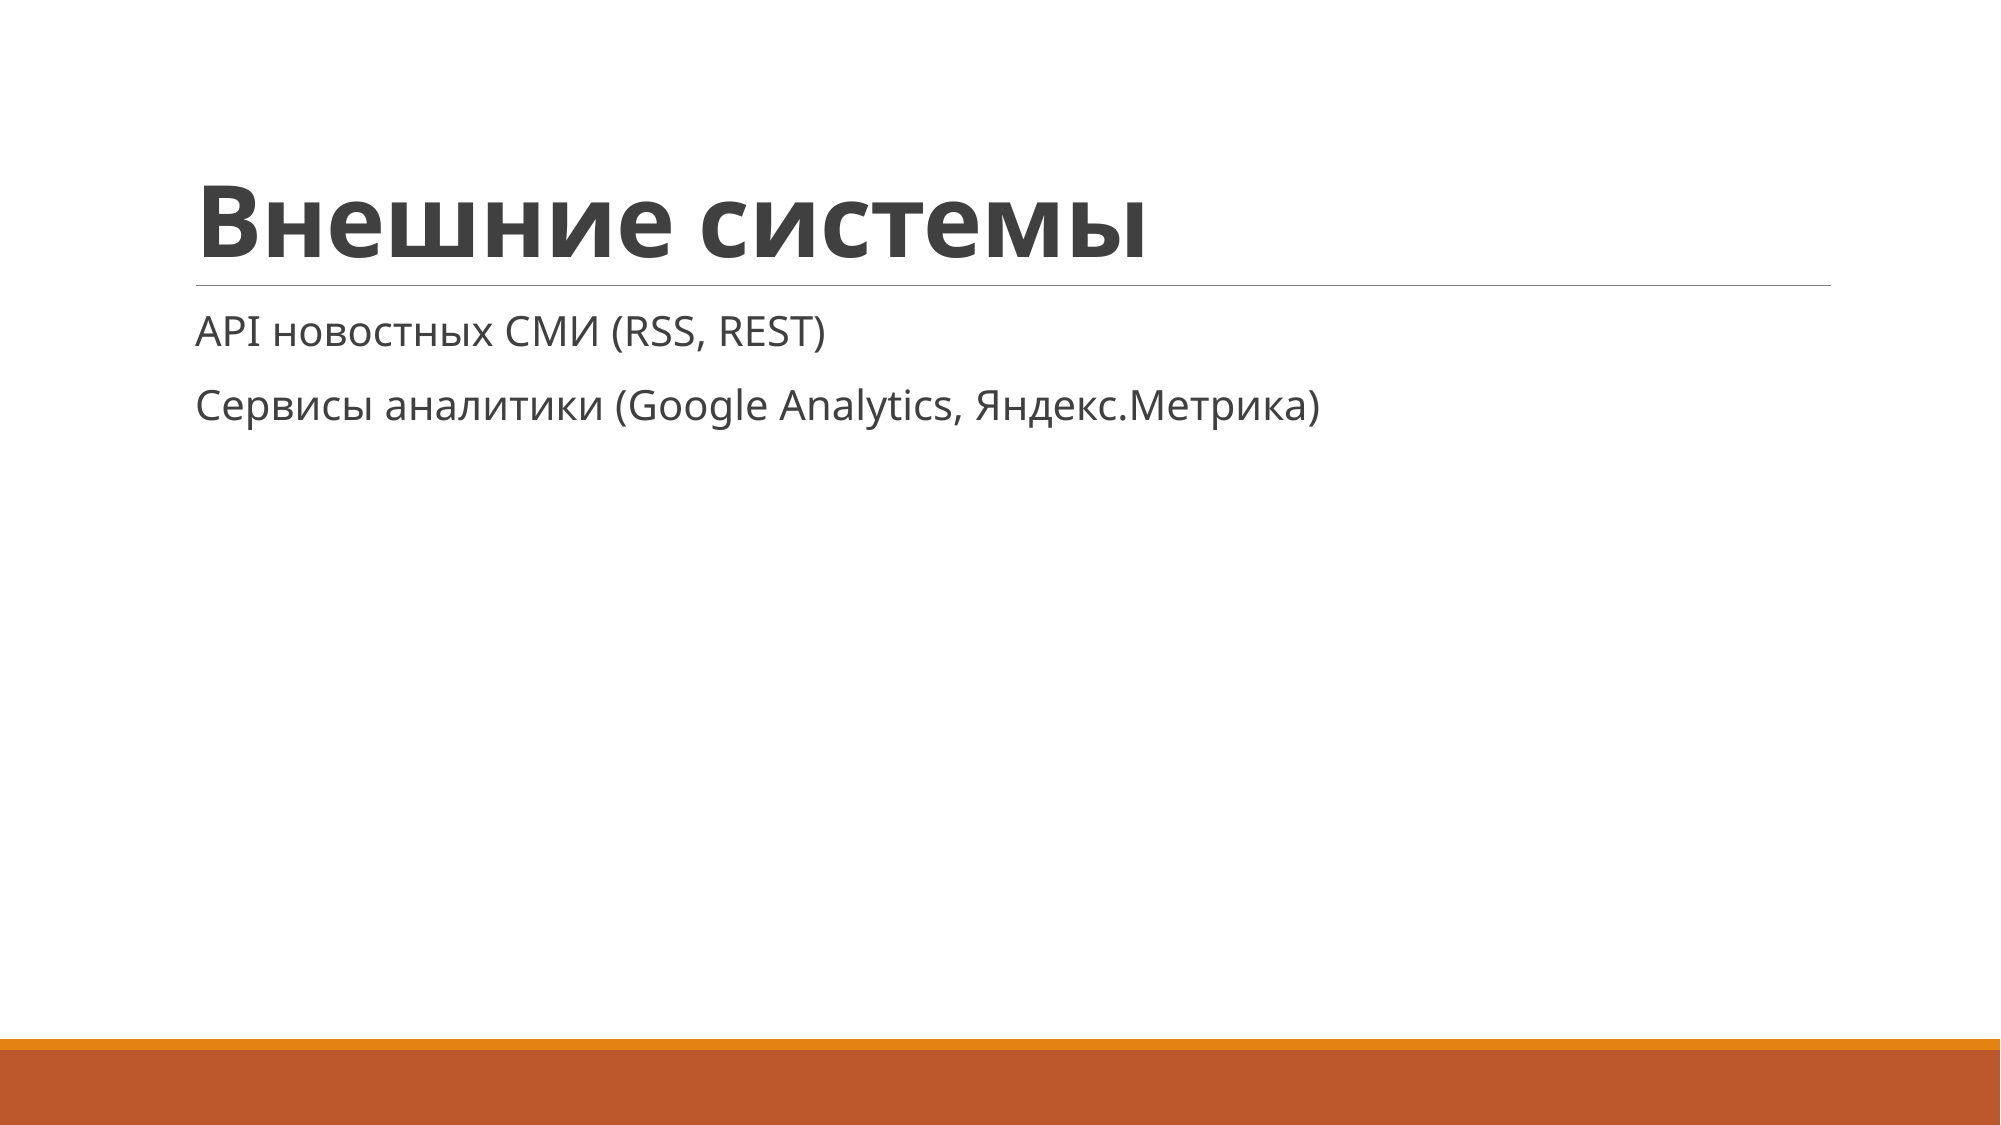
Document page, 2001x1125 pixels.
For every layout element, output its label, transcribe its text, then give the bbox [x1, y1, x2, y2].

title Внешние системы [180, 47, 1830, 285]
list API новостных СМИ (RSS, REST) Сервисы аналитики (Google Analytics, Яндекс.Метрика) [180, 302, 1830, 963]
